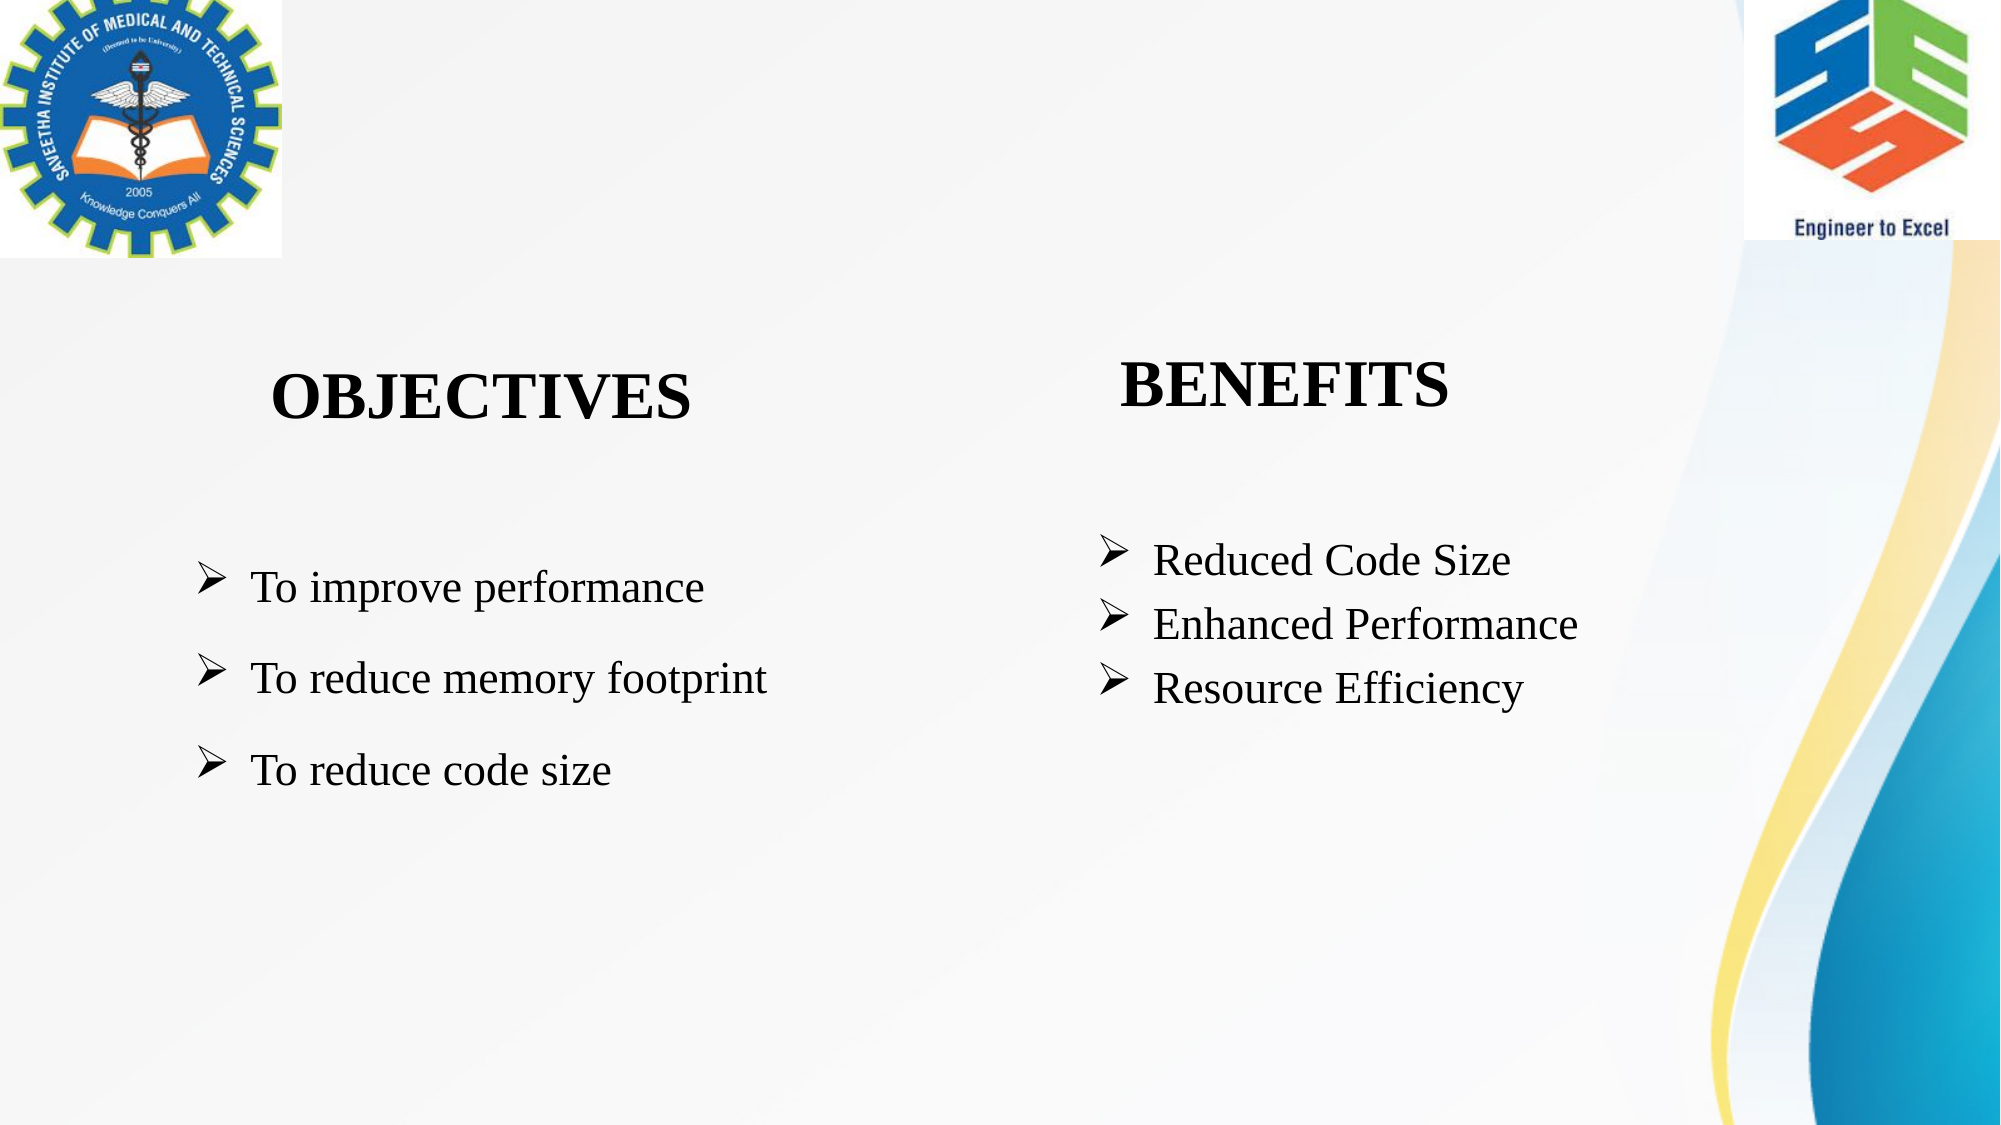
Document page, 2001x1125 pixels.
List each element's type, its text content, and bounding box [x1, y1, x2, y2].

title BENEFITS [1105, 304, 1544, 455]
text_box To improve performance To reduce memory footprint To reduce code size [179, 521, 862, 1027]
text_box OBJECTIVES [255, 304, 755, 479]
list Reduced Code Size Enhanced Performance Resource Efficiency [1081, 521, 1798, 1051]
picture [0, 0, 2001, 1125]
